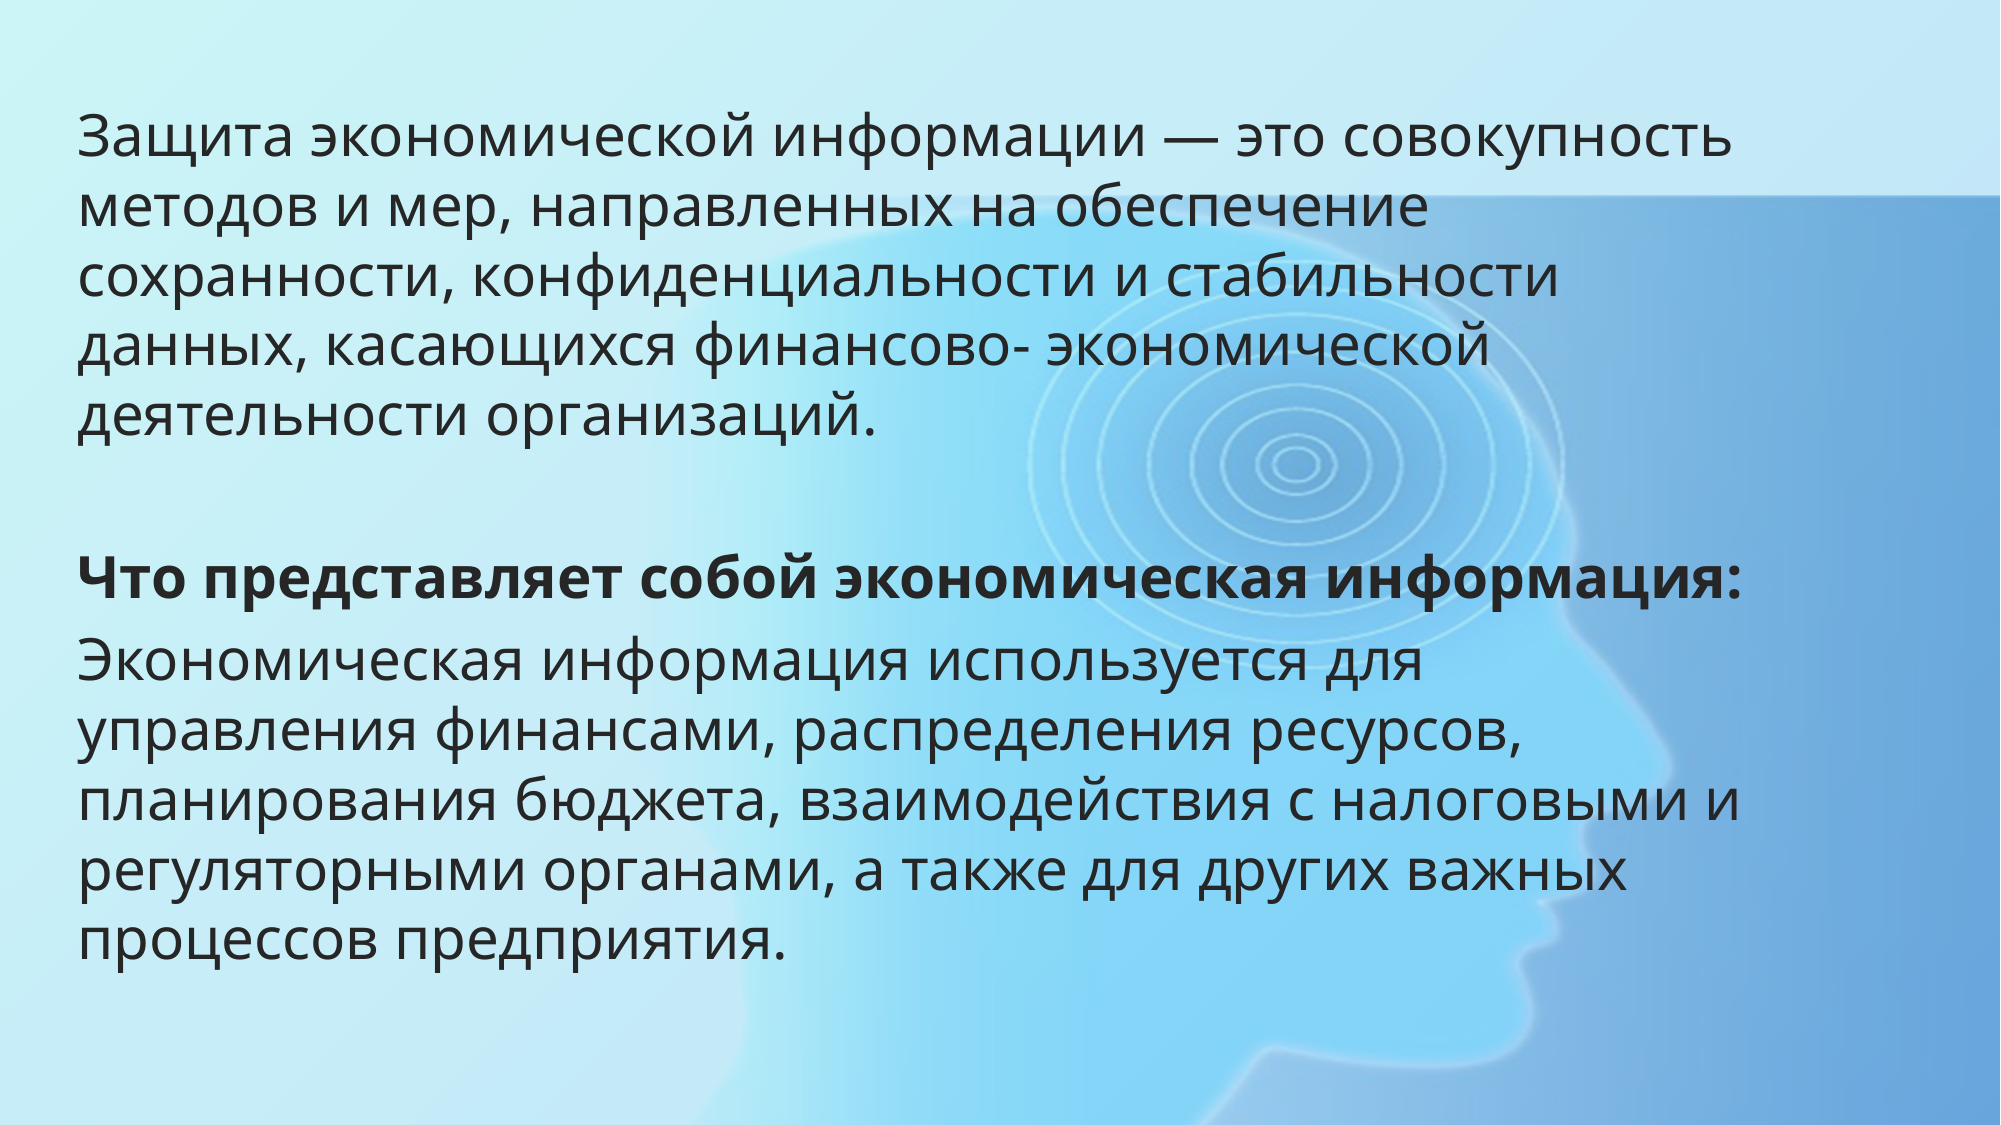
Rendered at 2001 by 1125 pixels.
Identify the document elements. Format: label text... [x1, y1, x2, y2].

list Защита экономической информации — это совокупность методов и мер, направленных на обеспечение сохранности, конфиденциальности и стабильности данных, касающихся финансово- экономической деятельности организаций. Что представляет собой экономическая информация: Экономическая информация используется для управления финансами, распределения ресурсов, планирования бюджета, взаимодействия с налоговыми и регуляторными органами, а также для других важных процессов предприятия. [62, 90, 1788, 1035]
picture [0, 0, 2000, 1125]
